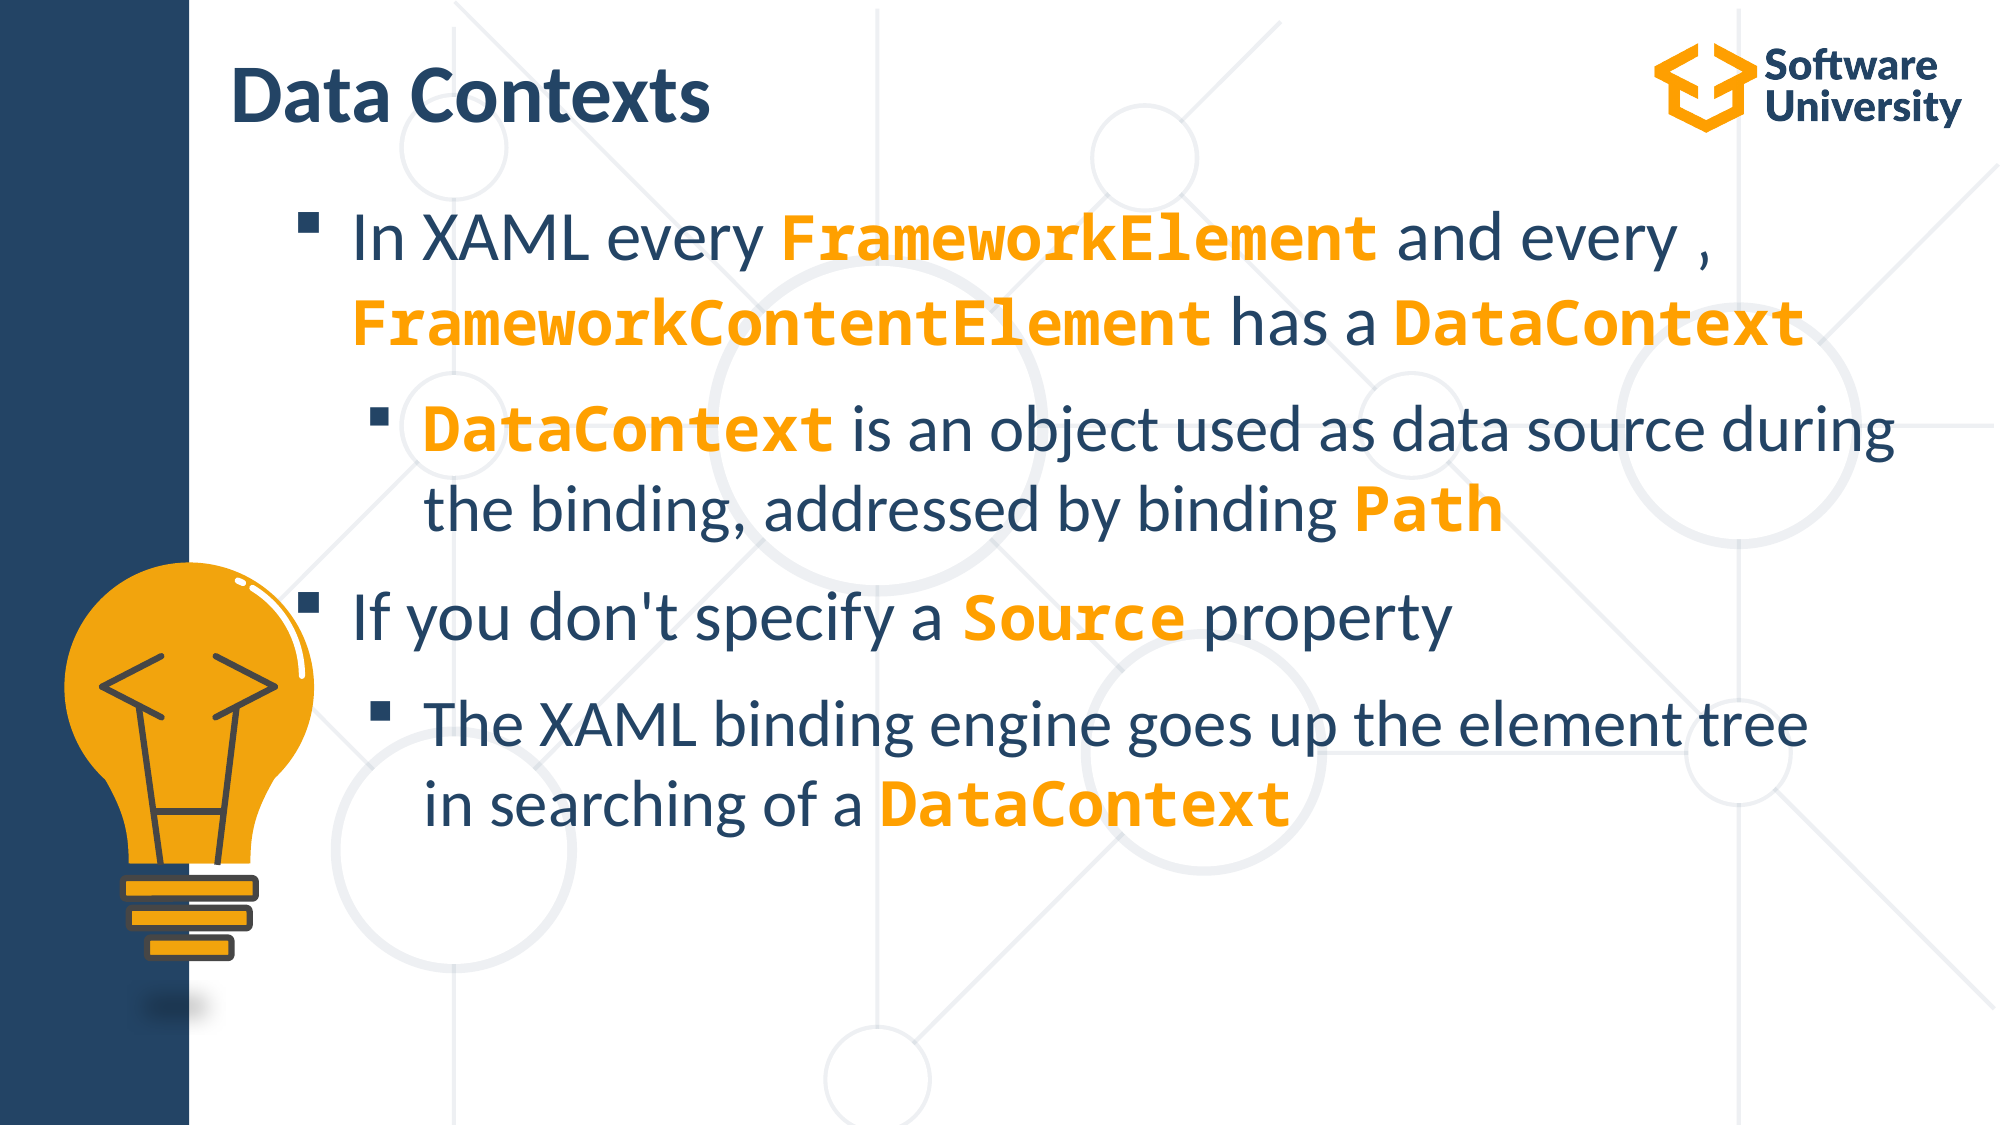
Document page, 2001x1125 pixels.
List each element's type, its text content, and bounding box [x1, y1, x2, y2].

list In XAML every FrameworkElement and every ‚ FrameworkContentElement has a DataContext DataContext is an object used as data source during the binding, addressed by binding Path If you don't specify a Source property The XAML binding engine goes up the element tree in searching of a DataContext [274, 183, 1968, 1094]
picture [1641, 31, 1973, 145]
title Data Contexts [212, 16, 1628, 162]
